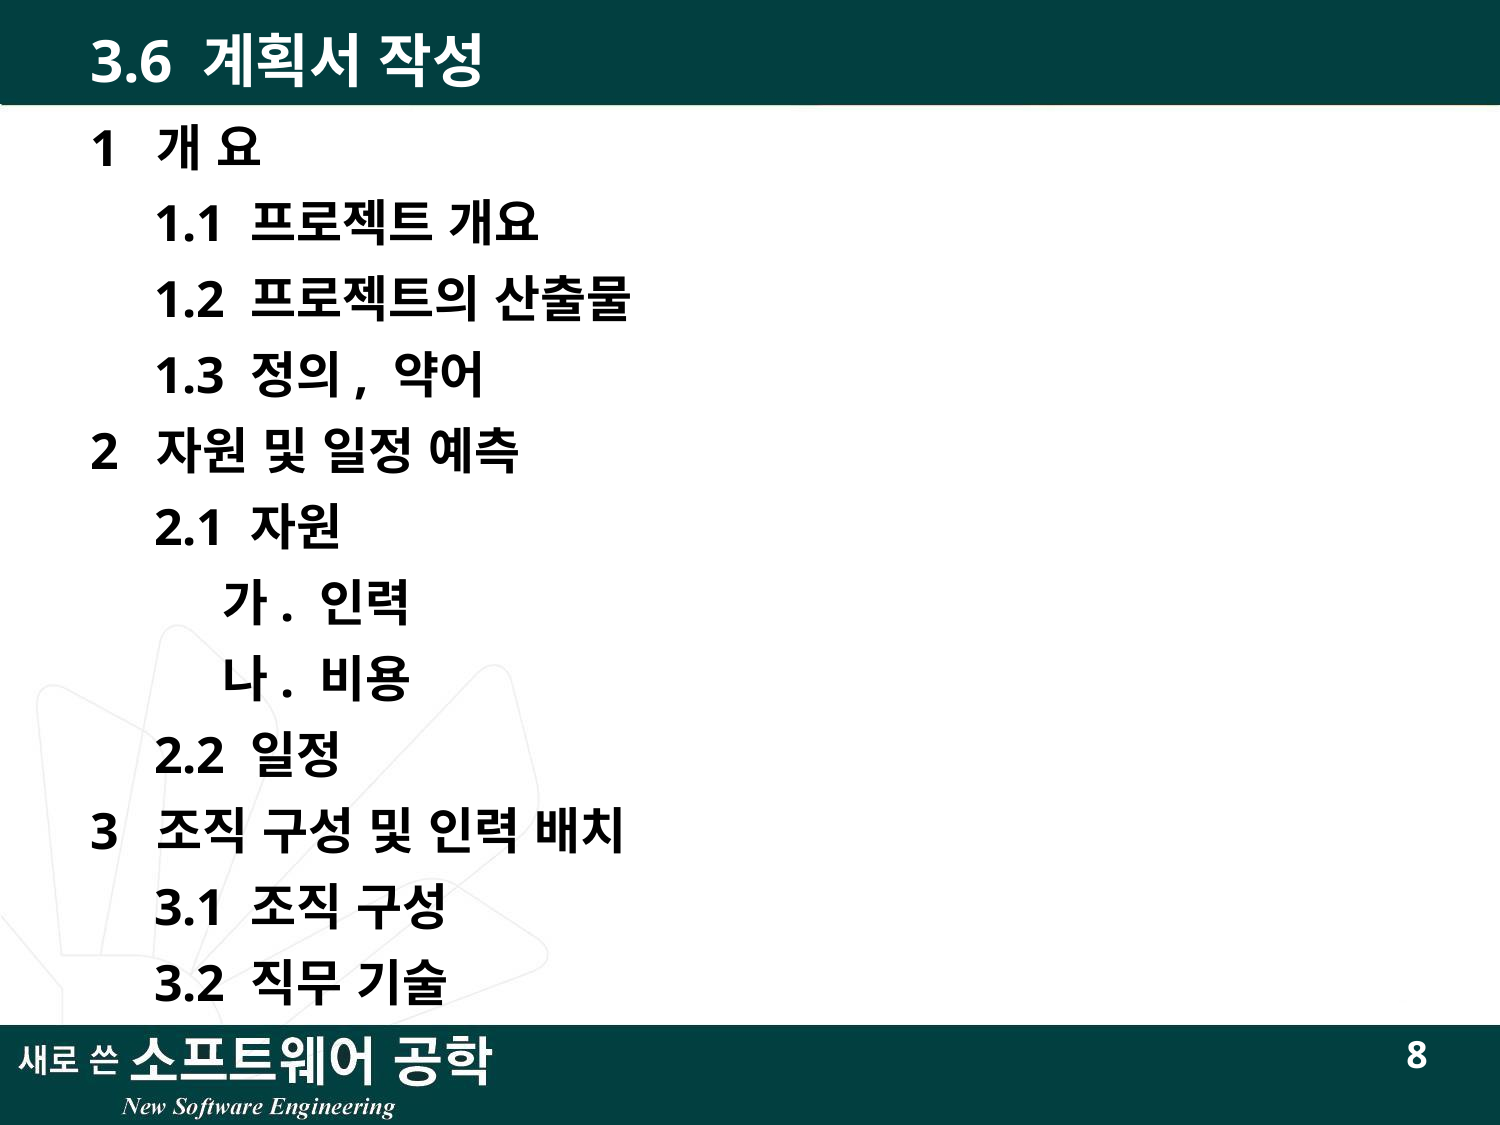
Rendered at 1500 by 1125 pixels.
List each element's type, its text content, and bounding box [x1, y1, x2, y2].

picture [0, 0, 1500, 1125]
slide_number 8 [1092, 1023, 1443, 1102]
title 3.6 계획서 작성 [74, 13, 1426, 102]
list 1 개 요 1.1 프로젝트 개요 1.2 프로젝트의 산출물 1.3 정의, 약어 2 자원 및 일정 예측 2.1 자원 가. 인력 나. 비용 2.2 일정 3 조직 구성 및 인력 배치 3.1 조직 구성 3.2 직무 기술 [74, 102, 1426, 959]
